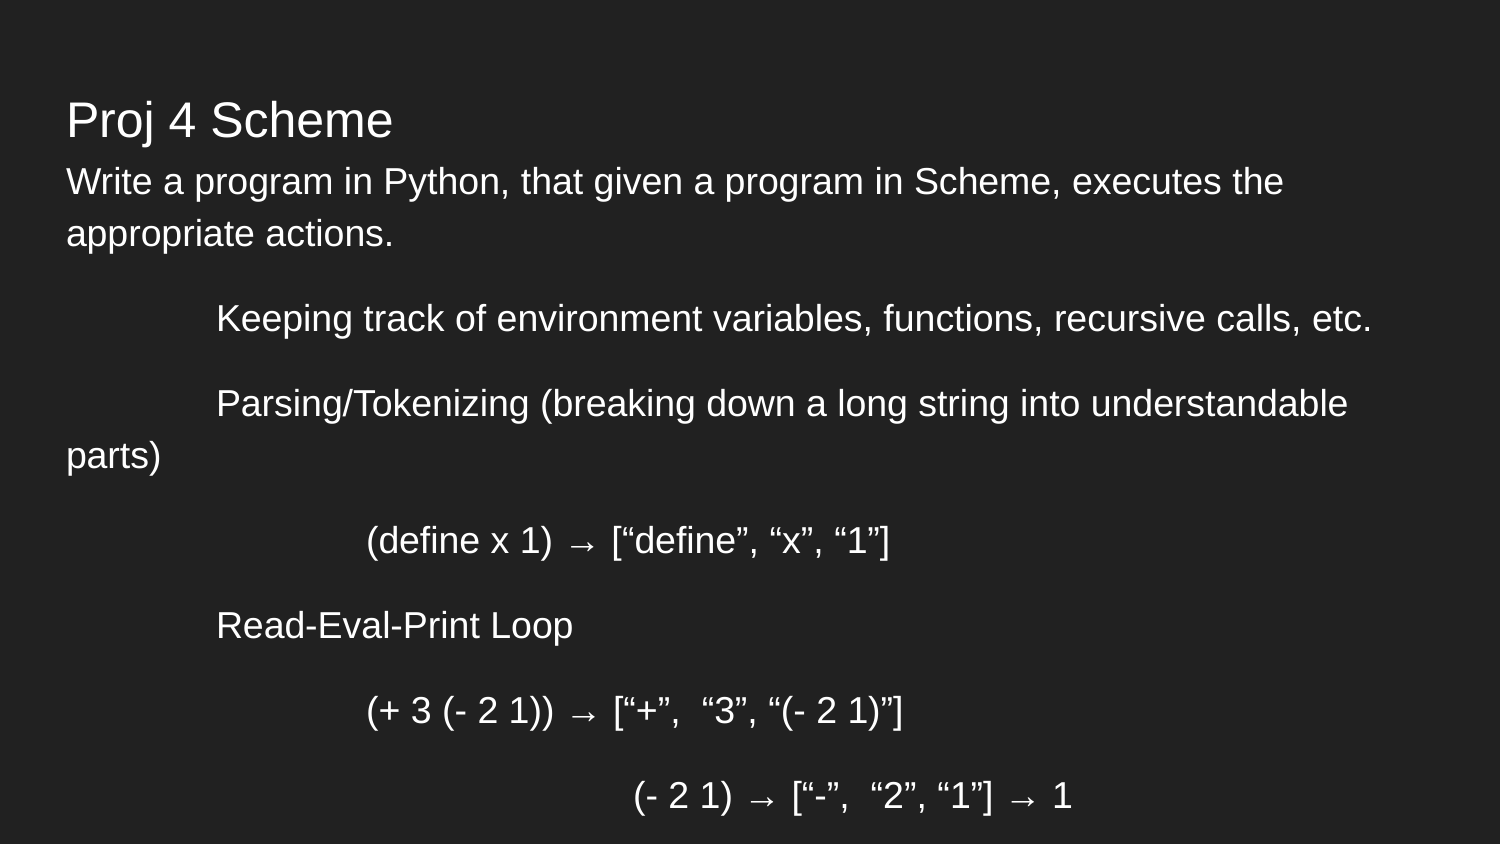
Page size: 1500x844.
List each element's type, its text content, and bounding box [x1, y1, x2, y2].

list Write a program in Python, that given a program in Scheme, executes the appropriate actions. Keeping track of environment variables, functions, recursive calls, etc. Parsing/Tokenizing (breaking down a long string into understandable parts) (define x 1) → [“define”, “x”, “1”] Read-Eval-Print Loop (+ 3 (- 2 1)) → [“+”, “3”, “(- 2 1)”] (- 2 1) → [“-”, “2”, “1”] → 1 (+ 3 (- 2 1)) → [“+”, “3”, “(- 2 1)”] → [“+”, “3”, “1”] → 4 [51, 135, 1449, 696]
title Proj 4 Scheme [51, 72, 1449, 135]
